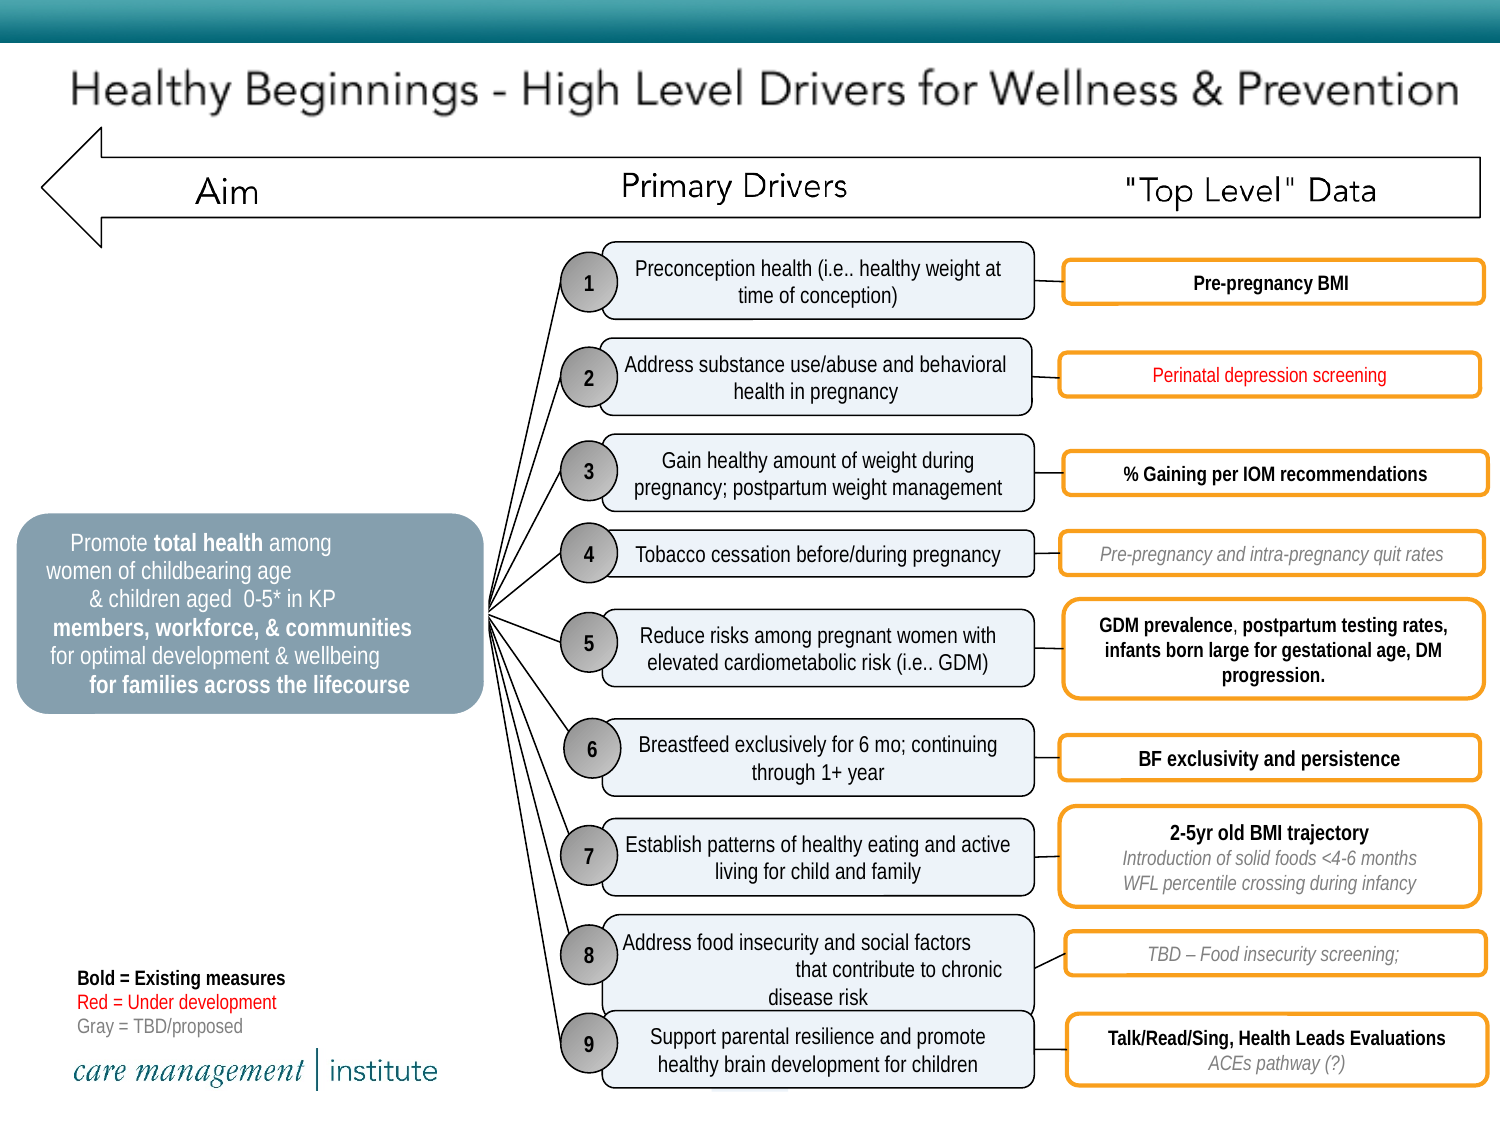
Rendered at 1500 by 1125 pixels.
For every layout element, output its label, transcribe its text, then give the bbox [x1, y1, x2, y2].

picture [1121, 169, 1381, 214]
text_box 3 [566, 441, 618, 501]
text_box 2-5yr old BMI trajectory Introduction of solid foods <4-6 months WFL percentile crossing during infancy [1057, 803, 1483, 909]
slide_number 15 [711, 1088, 789, 1092]
picture [617, 164, 854, 205]
text_box % Gaining per IOM recommendations [1061, 448, 1491, 498]
picture [0, 0, 950, 43]
text_box Red = Under development Gray = TBD/proposed [62, 997, 292, 1046]
picture [191, 168, 267, 213]
text_box 8 [565, 924, 618, 985]
text_box Preconception health (i.e.. healthy weight at time of conception) [602, 241, 1035, 320]
text_box [41, 134, 950, 248]
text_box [485, 376, 561, 614]
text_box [485, 281, 561, 376]
text_box 7 [573, 825, 618, 886]
text_box Bold = Existing measures [62, 957, 301, 997]
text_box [565, 614, 570, 934]
text_box Reduce risks among pregnant women with elevated cardiometabolic risk (i.e.. GDM) [602, 609, 1035, 687]
text_box 4 [566, 523, 618, 583]
text_box [1067, 1078, 1490, 1120]
text_box 5 [573, 612, 618, 673]
text_box [950, 0, 1500, 232]
text_box Establish patterns of healthy eating and active living for child and family [602, 818, 1035, 896]
text_box Pre-pregnancy and intra-pregnancy quit rates [1058, 528, 1487, 578]
text_box GDM prevalence, postpartum testing rates, infants born large for gestational age, DM progression. [1061, 596, 1487, 701]
text_box Talk/Read/Sing, Health Leads Evaluations ACEs pathway (?) [1064, 1011, 1490, 1088]
text_box 6 [574, 718, 621, 779]
text_box Perinatal depression screening [1057, 350, 1483, 399]
text_box BF exclusivity and persistence [1057, 732, 1483, 783]
text_box Breastfeed exclusively for 6 mo; continuing through 1+ year [602, 718, 1035, 797]
text_box Address substance use/abuse and behavioral health in pregnancy [600, 338, 1032, 416]
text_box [485, 614, 561, 1044]
text_box 2 [565, 347, 618, 407]
picture [74, 1048, 437, 1091]
text_box TBD – Food insecurity screening; [1063, 929, 1489, 978]
text_box Pre-pregnancy BMI [1061, 257, 1487, 306]
picture [53, 62, 1469, 126]
text_box Tobacco cessation before/during pregnancy [607, 530, 1035, 577]
text_box Promote total health among women of childbearing age & children aged 0-5* in KP members, workforce, & communities for optimal development & wellbeing for families across the lifecourse [14, 511, 479, 717]
text_box 1 [560, 252, 618, 312]
text_box Address food insecurity and social factors that contribute to chronic disease risk [602, 914, 1035, 1015]
text_box Support parental resilience and promote healthy brain development for children [602, 1010, 1035, 1088]
text_box Gain healthy amount of weight during pregnancy; postpartum weight management [602, 434, 1035, 512]
text_box 9 [561, 1013, 618, 1073]
